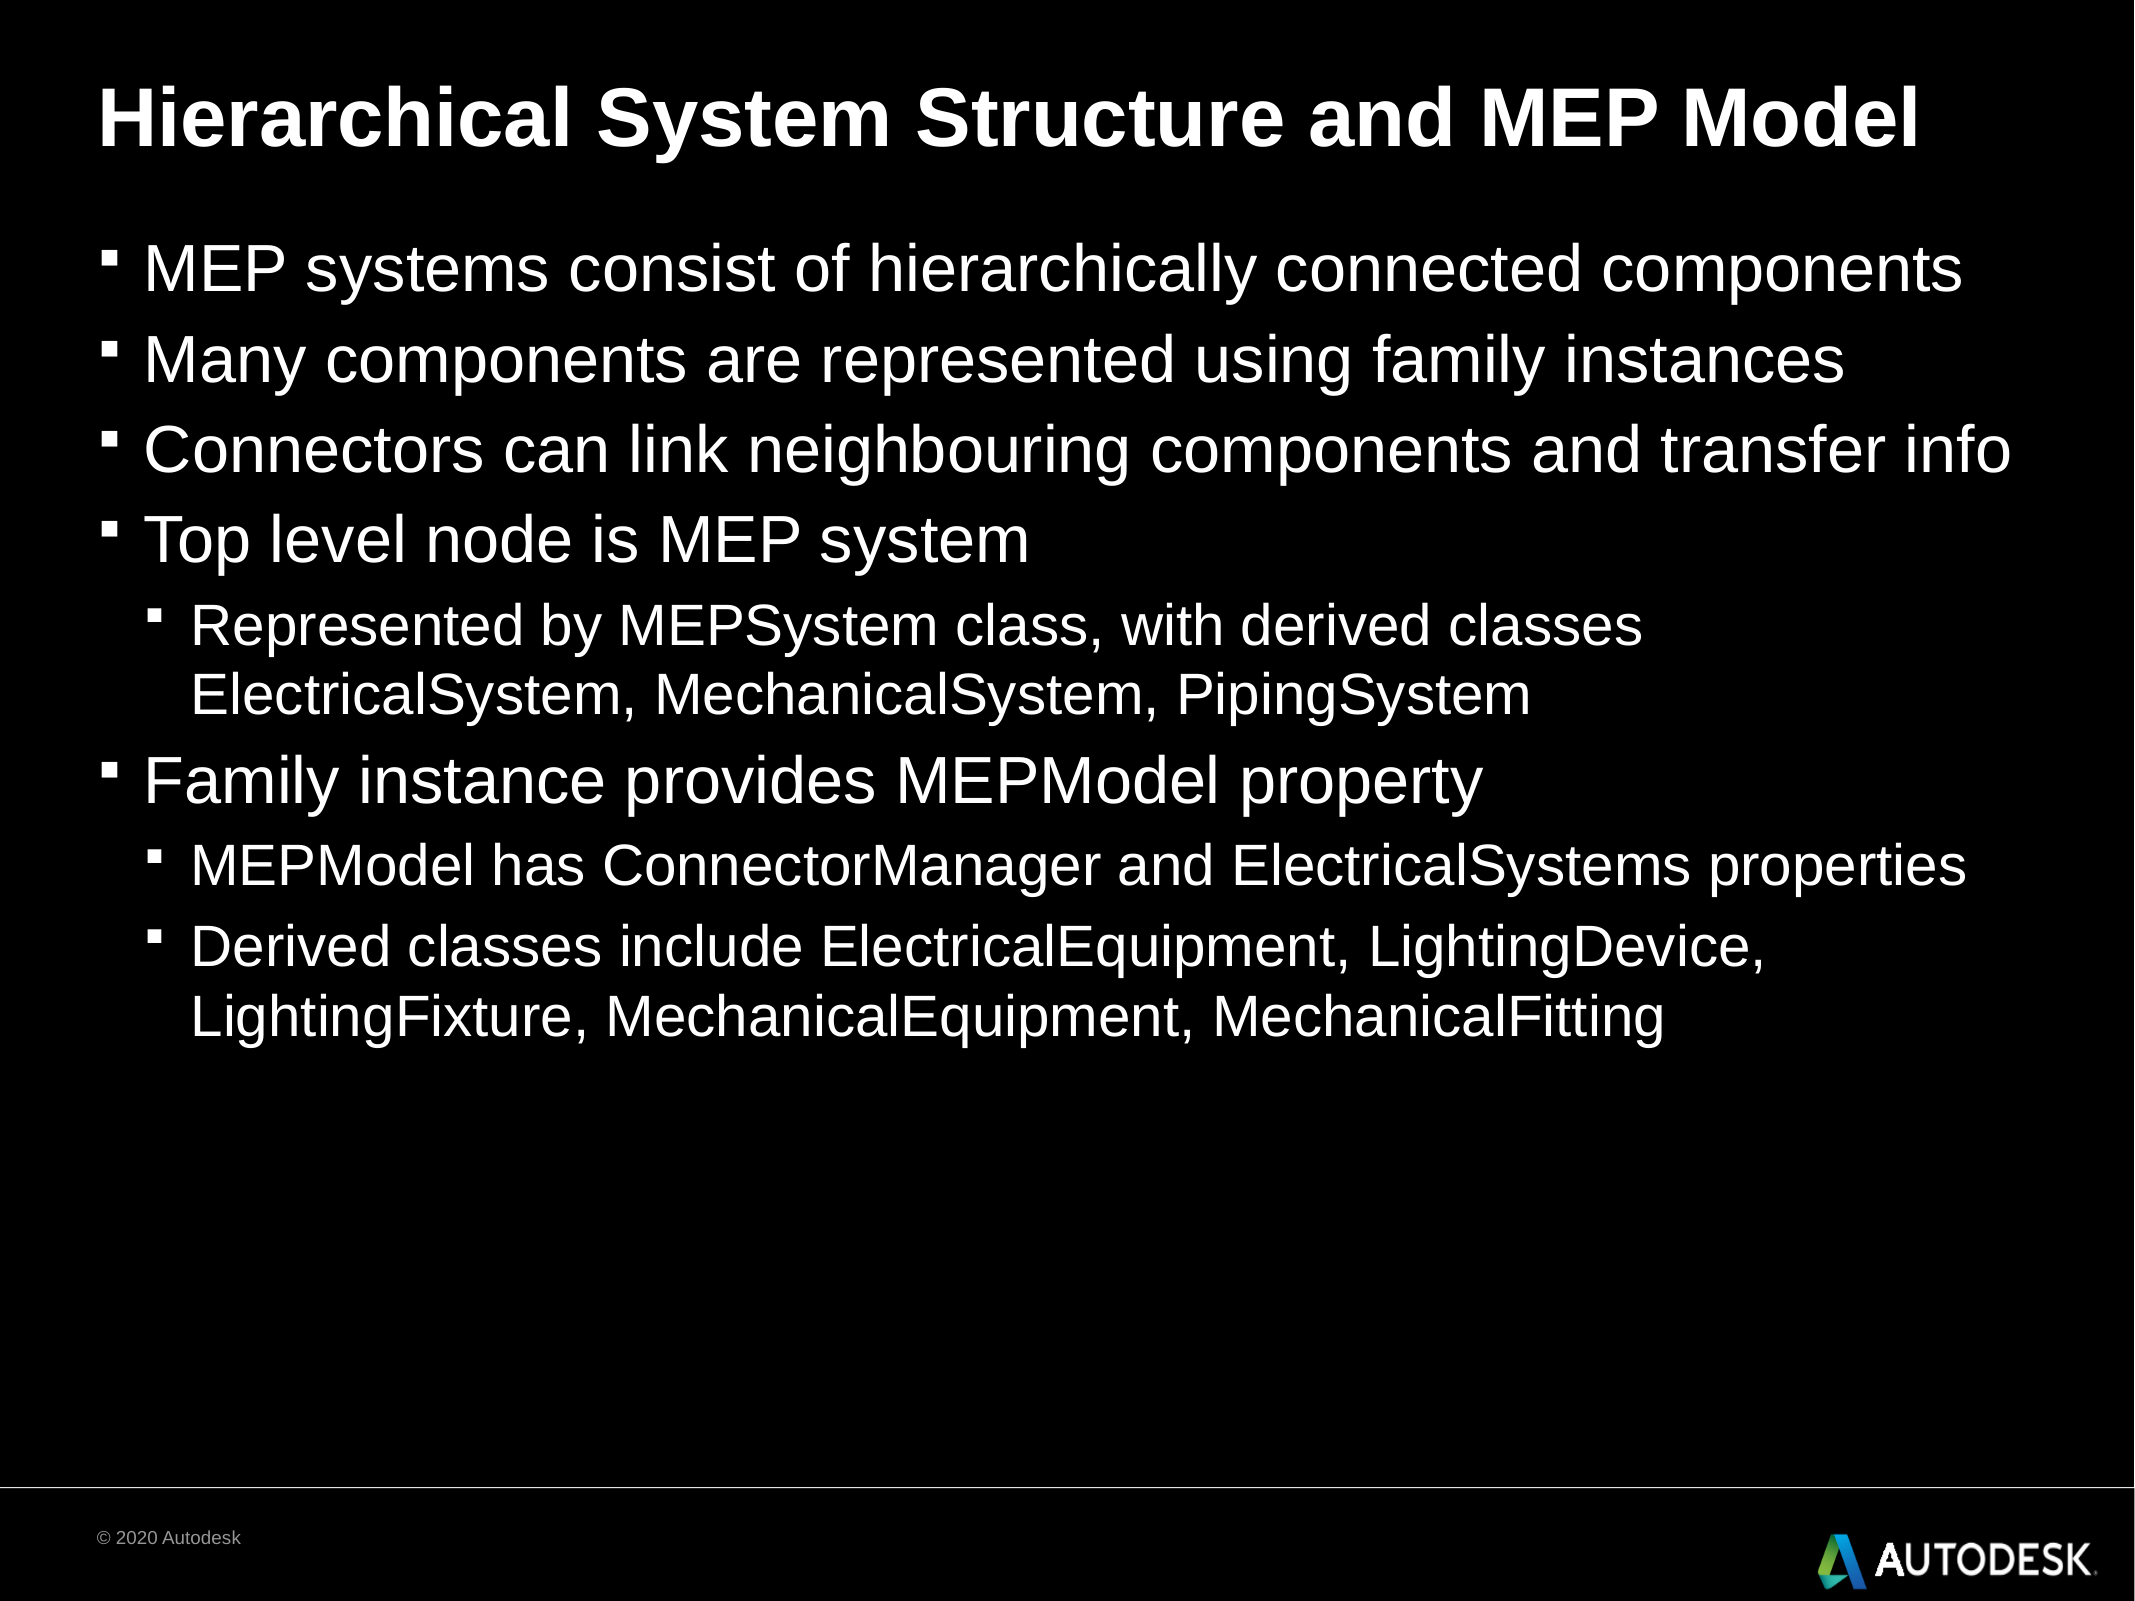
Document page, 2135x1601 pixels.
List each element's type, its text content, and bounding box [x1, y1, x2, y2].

title Hierarchical System Structure and MEP Model [96, 0, 2028, 224]
list MEP systems consist of hierarchically connected components Many components are represented using family instances Connectors can link neighbouring components and transfer info Top level node is MEP system Represented by MEPSystem class, with derived classes ElectricalSystem, MechanicalSystem, PipingSystem Family instance provides MEPModel property MEPModel has ConnectorManager and ElectricalSystems properties Derived classes include ElectricalEquipment, LightingDevice, LightingFixture, MechanicalEquipment, MechanicalFitting [96, 224, 2028, 1452]
picture [0, 1487, 2135, 1601]
